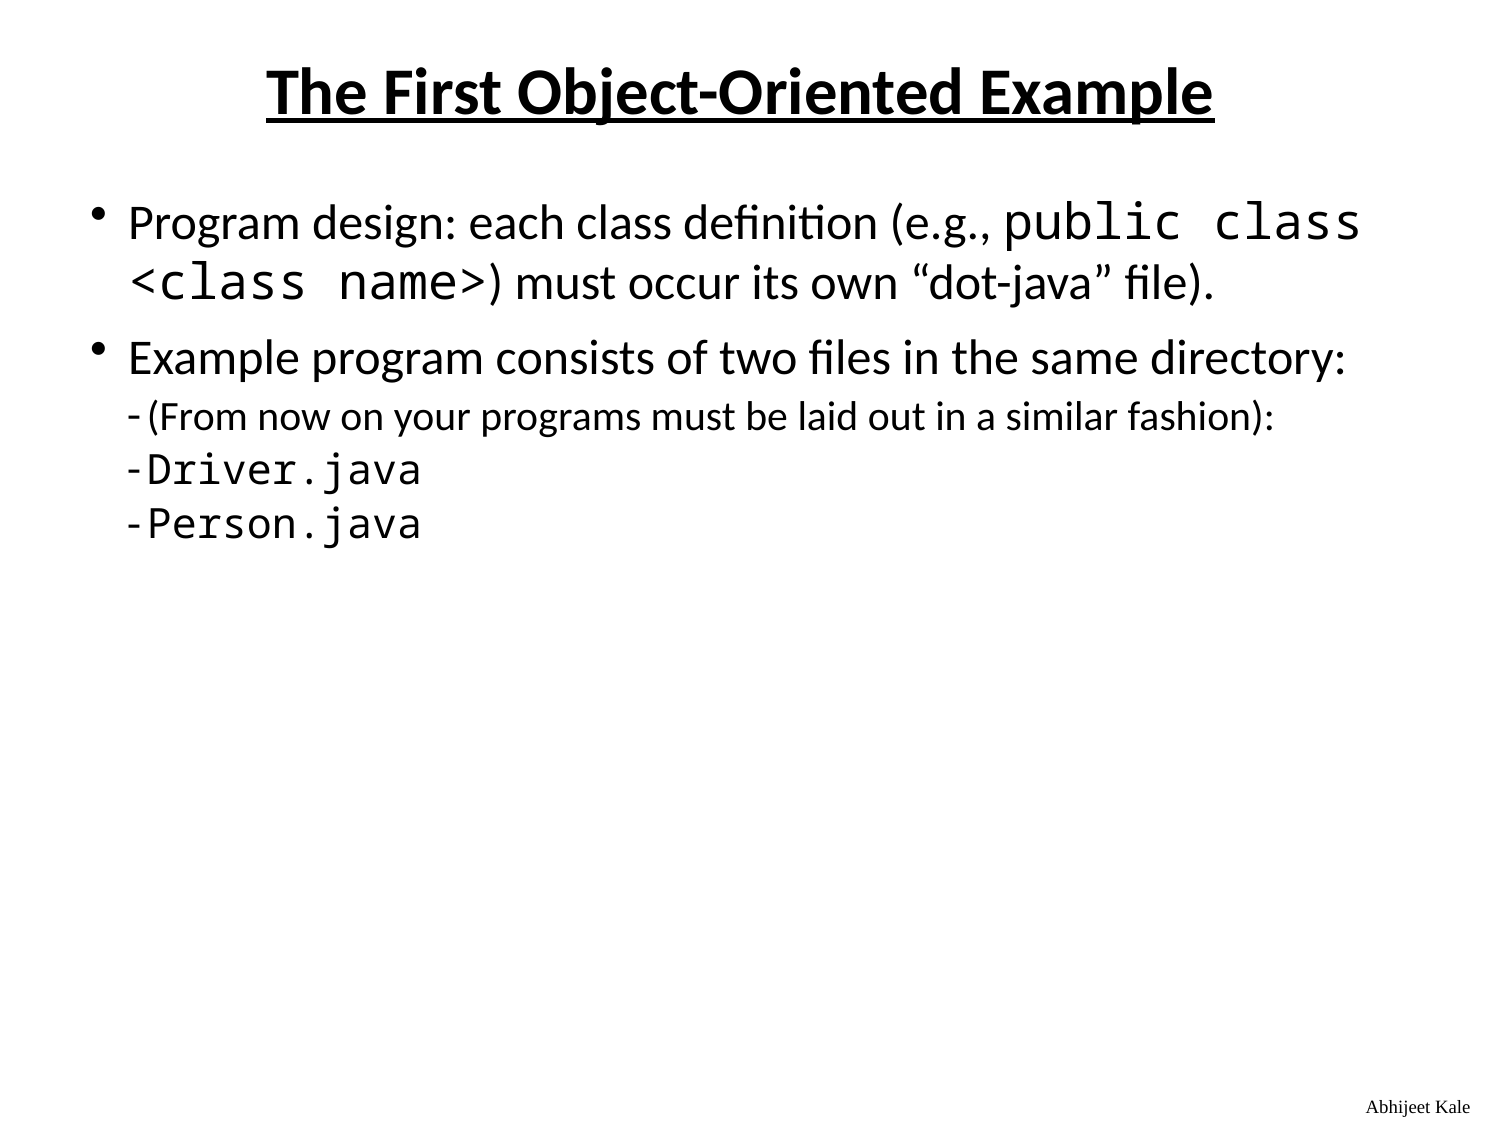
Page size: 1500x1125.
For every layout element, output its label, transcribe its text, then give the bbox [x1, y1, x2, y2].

list Program design: each class definition (e.g., public class <class name>) must occur its own “dot-java” file). Example program consists of two files in the same directory: (From now on your programs must be laid out in a similar fashion): Driver.java Person.java [75, 181, 1417, 1063]
title The First Object-Oriented Example [70, 49, 1411, 136]
